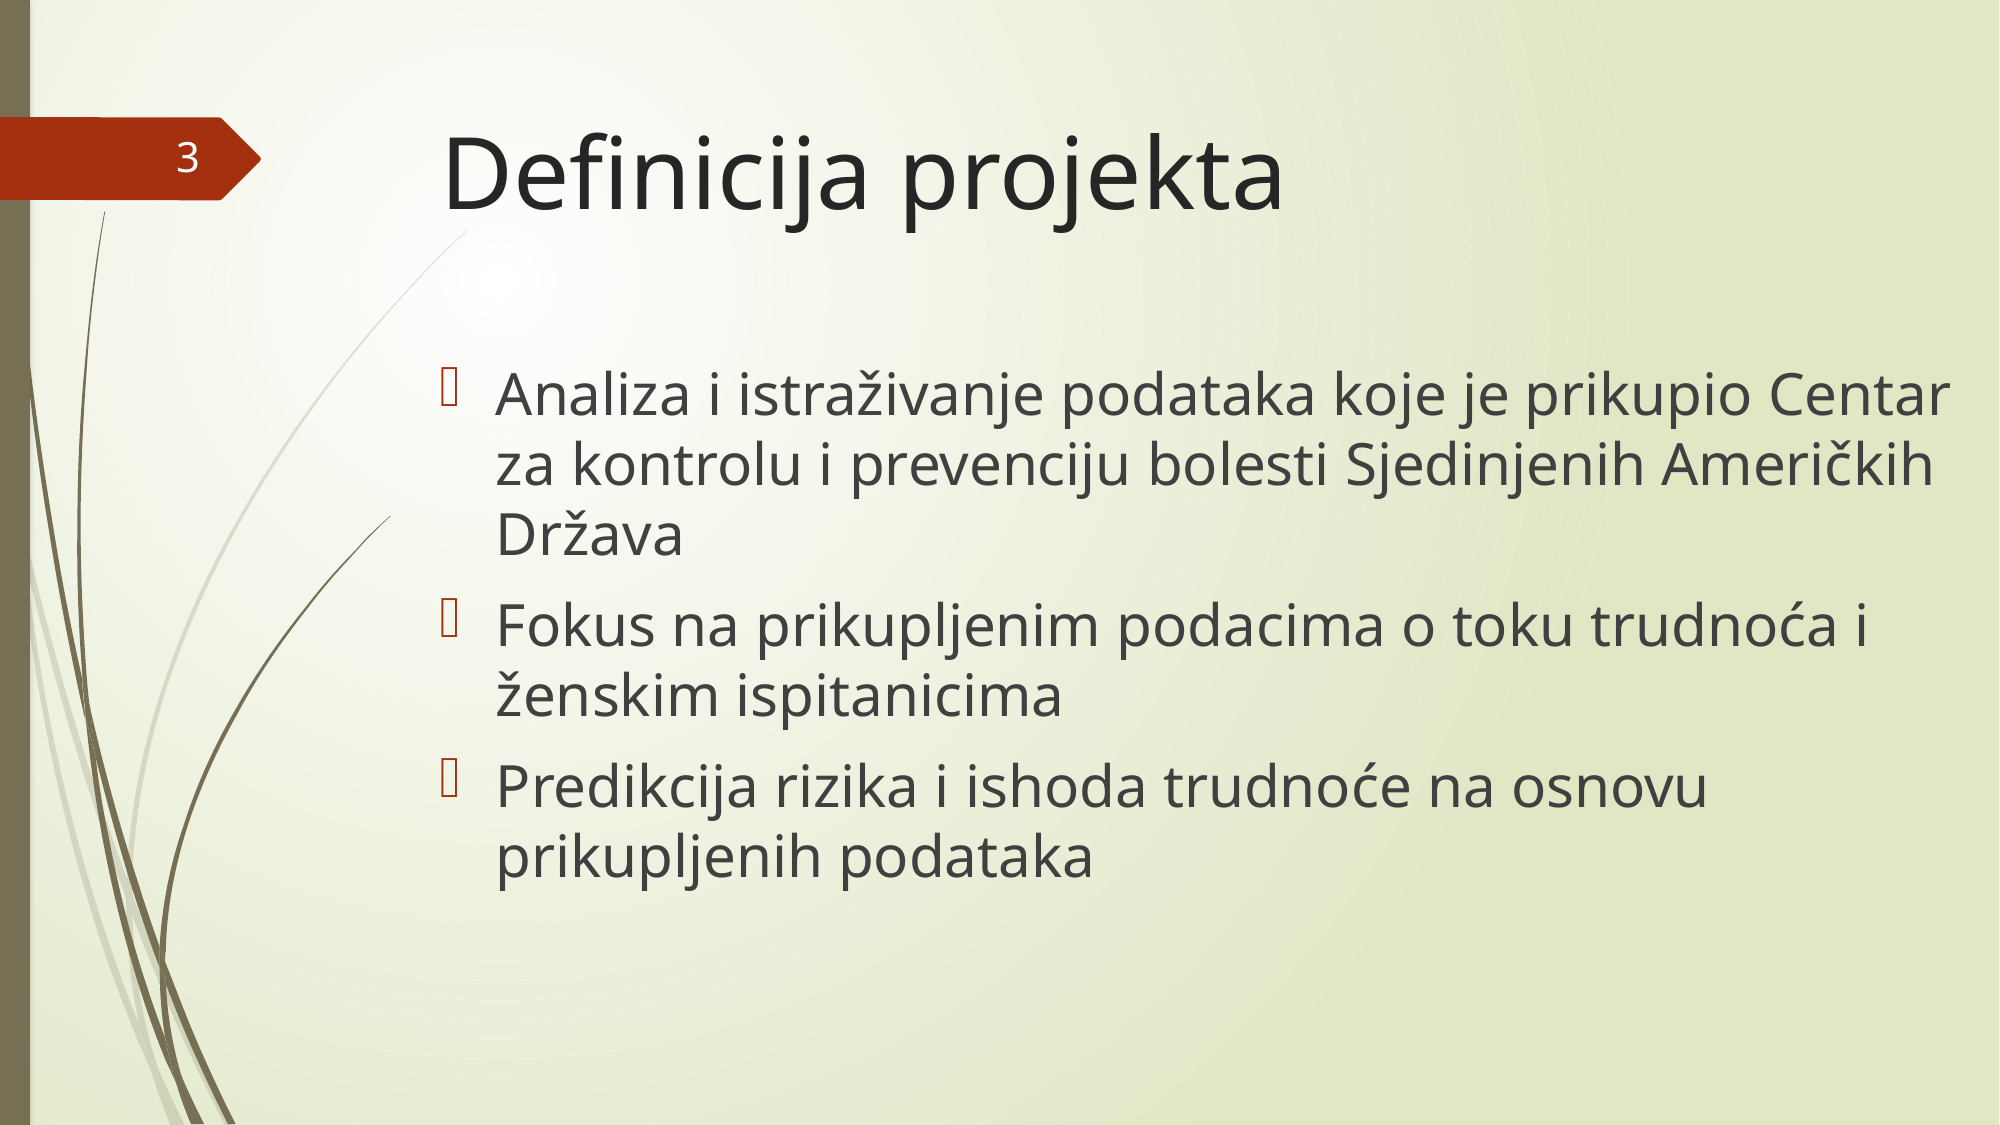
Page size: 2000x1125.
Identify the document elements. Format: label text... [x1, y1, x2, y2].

list Analiza i istraživanje podataka koje je prikupio Centar za kontrolu i prevenciju bolesti Sjedinjenih Američkih Država Fokus na prikupljenim podacima o toku trudnoća i ženskim ispitanicima Predikcija rizika i ishoda trudnoće na osnovu prikupljenih podataka [424, 350, 1975, 970]
title Definicija projekta [425, 102, 1887, 313]
slide_number 3 [87, 129, 216, 190]
